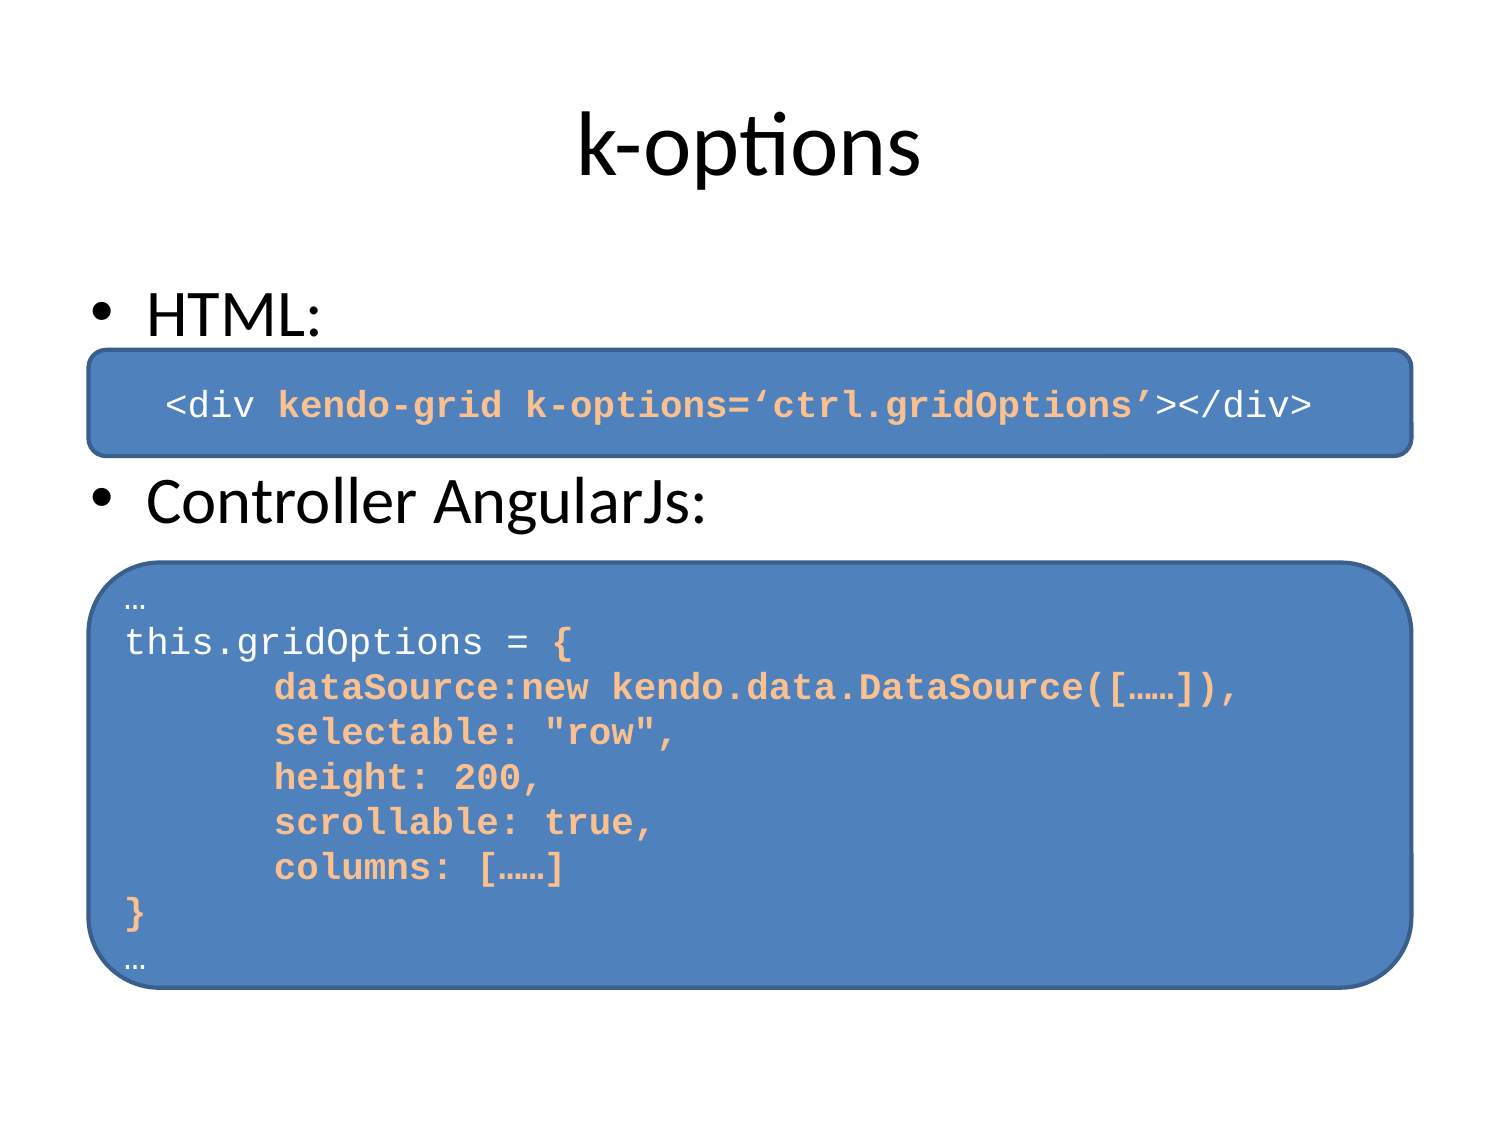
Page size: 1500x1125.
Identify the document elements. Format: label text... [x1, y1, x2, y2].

text_box … this.gridOptions = { dataSource:new kendo.data.DataSource([……]), selectable: "row", height: 200, scrollable: true, columns: [……] } … [86, 560, 1414, 990]
list HTML: Controller AngularJs: [73, 260, 1427, 1007]
title k-options [75, 45, 1425, 233]
text_box <div kendo-grid k-options=‘ctrl.gridOptions’></div> [86, 347, 1414, 459]
